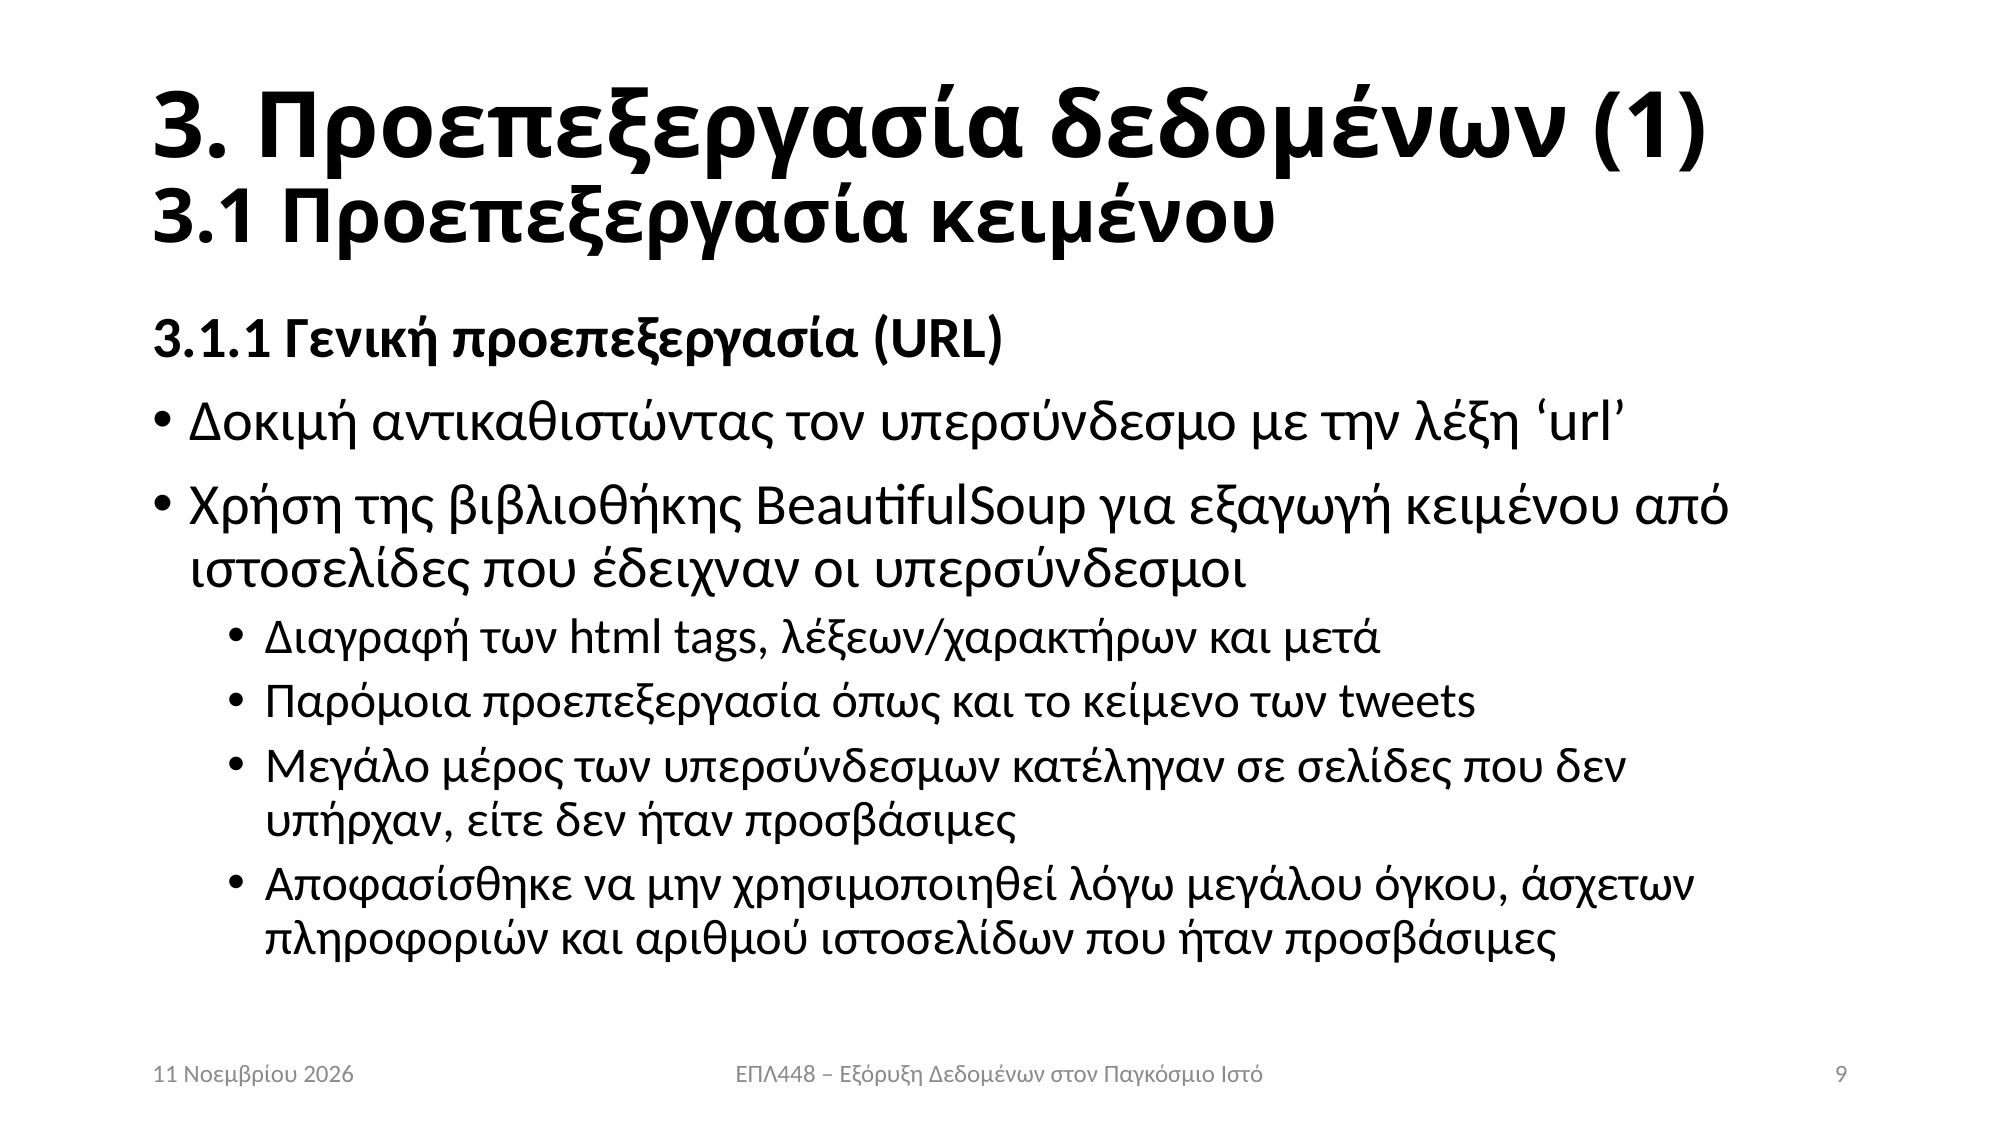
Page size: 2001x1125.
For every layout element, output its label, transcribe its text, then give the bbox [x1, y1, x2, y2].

footer ΕΠΛ448 – Εξόρυξη Δεδομένων στον Παγκόσμιο Ιστό [662, 1042, 1338, 1103]
title 3. Προεπεξεργασία δεδομένων (1) 3.1 Προεπεξεργασία κειμένου [137, 59, 1863, 278]
slide_number 27 Απριλίου 2020 [137, 1042, 588, 1103]
list 3.1.1 Γενική προεπεξεργασία (URL) Δοκιμή αντικαθιστώντας τον υπερσύνδεσμο με την λέξη ‘url’ Χρήση της βιβλιοθήκης BeautifulSoup για εξαγωγή κειμένου από ιστοσελίδες που έδειχναν οι υπερσύνδεσμοι Διαγραφή των html tags, λέξεων/χαρακτήρων και μετά Παρόμοια προεπεξεργασία όπως και το κείμενο των tweets Μεγάλο μέρος των υπερσύνδεσμων κατέληγαν σε σελίδες που δεν υπήρχαν, είτε δεν ήταν προσβάσιμες Αποφασίσθηκε να μην χρησιμοποιηθεί λόγω μεγάλου όγκου, άσχετων πληροφοριών και αριθμού ιστοσελίδων που ήταν προσβάσιμες [137, 299, 1863, 1014]
slide_number 9 [1412, 1042, 1863, 1103]
